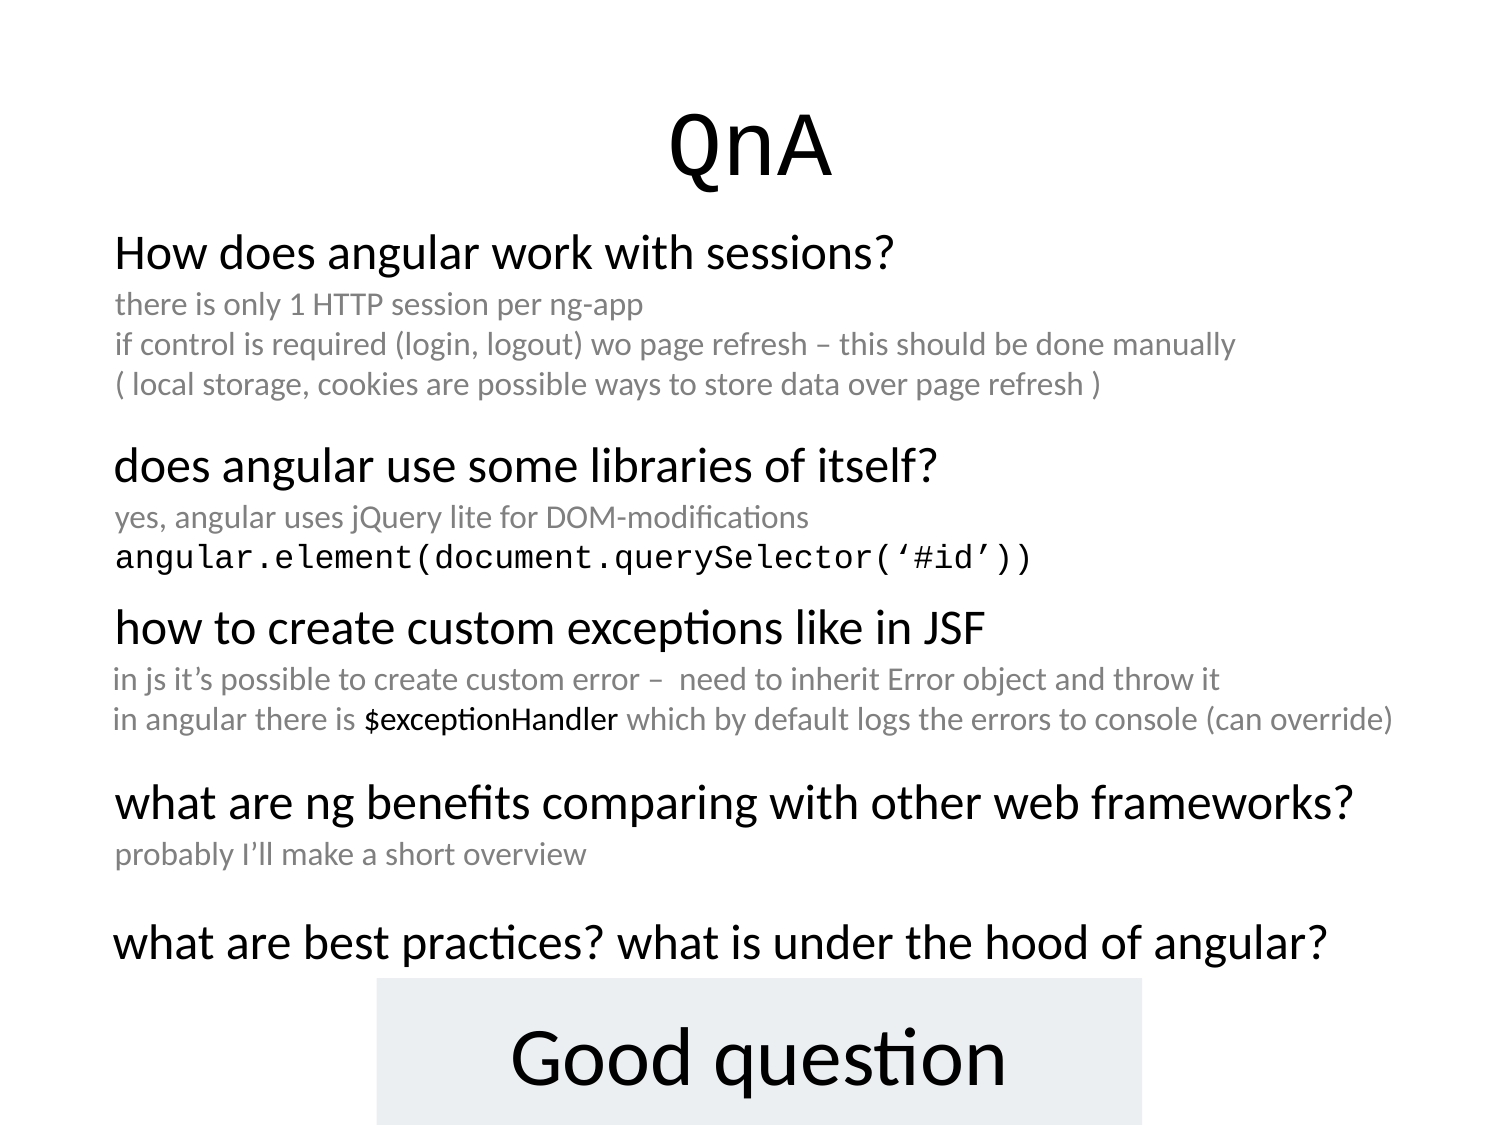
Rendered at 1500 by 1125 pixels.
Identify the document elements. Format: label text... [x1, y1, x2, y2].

text_box in js it’s possible to create custom error – need to inherit Error object and throw it in angular there is $exceptionHandler which by default logs the errors to console (can override) [97, 649, 1438, 745]
title QnA [75, 45, 1425, 233]
text_box what are ng benefits comparing with other web frameworks? [99, 761, 1450, 837]
text_box Good question [374, 976, 1144, 1125]
text_box probably I’ll make a short overview [99, 824, 1438, 880]
text_box how to create custom exceptions like in JSF [99, 587, 1450, 663]
text_box yes, angular uses jQuery lite for DOM-modifications angular.element(document.querySelector(‘#id’)) [99, 488, 1448, 583]
text_box How does angular work with sessions? [99, 212, 1450, 288]
text_box what are best practices? what is under the hood of angular? [97, 902, 1448, 977]
text_box there is only 1 HTTP session per ng-app if control is required (login, logout) wo page refresh – this should be done manually ( local storage, cookies are possible ways to store data over page refresh ) [99, 274, 1350, 410]
text_box does angular use some libraries of itself? [98, 424, 1449, 500]
